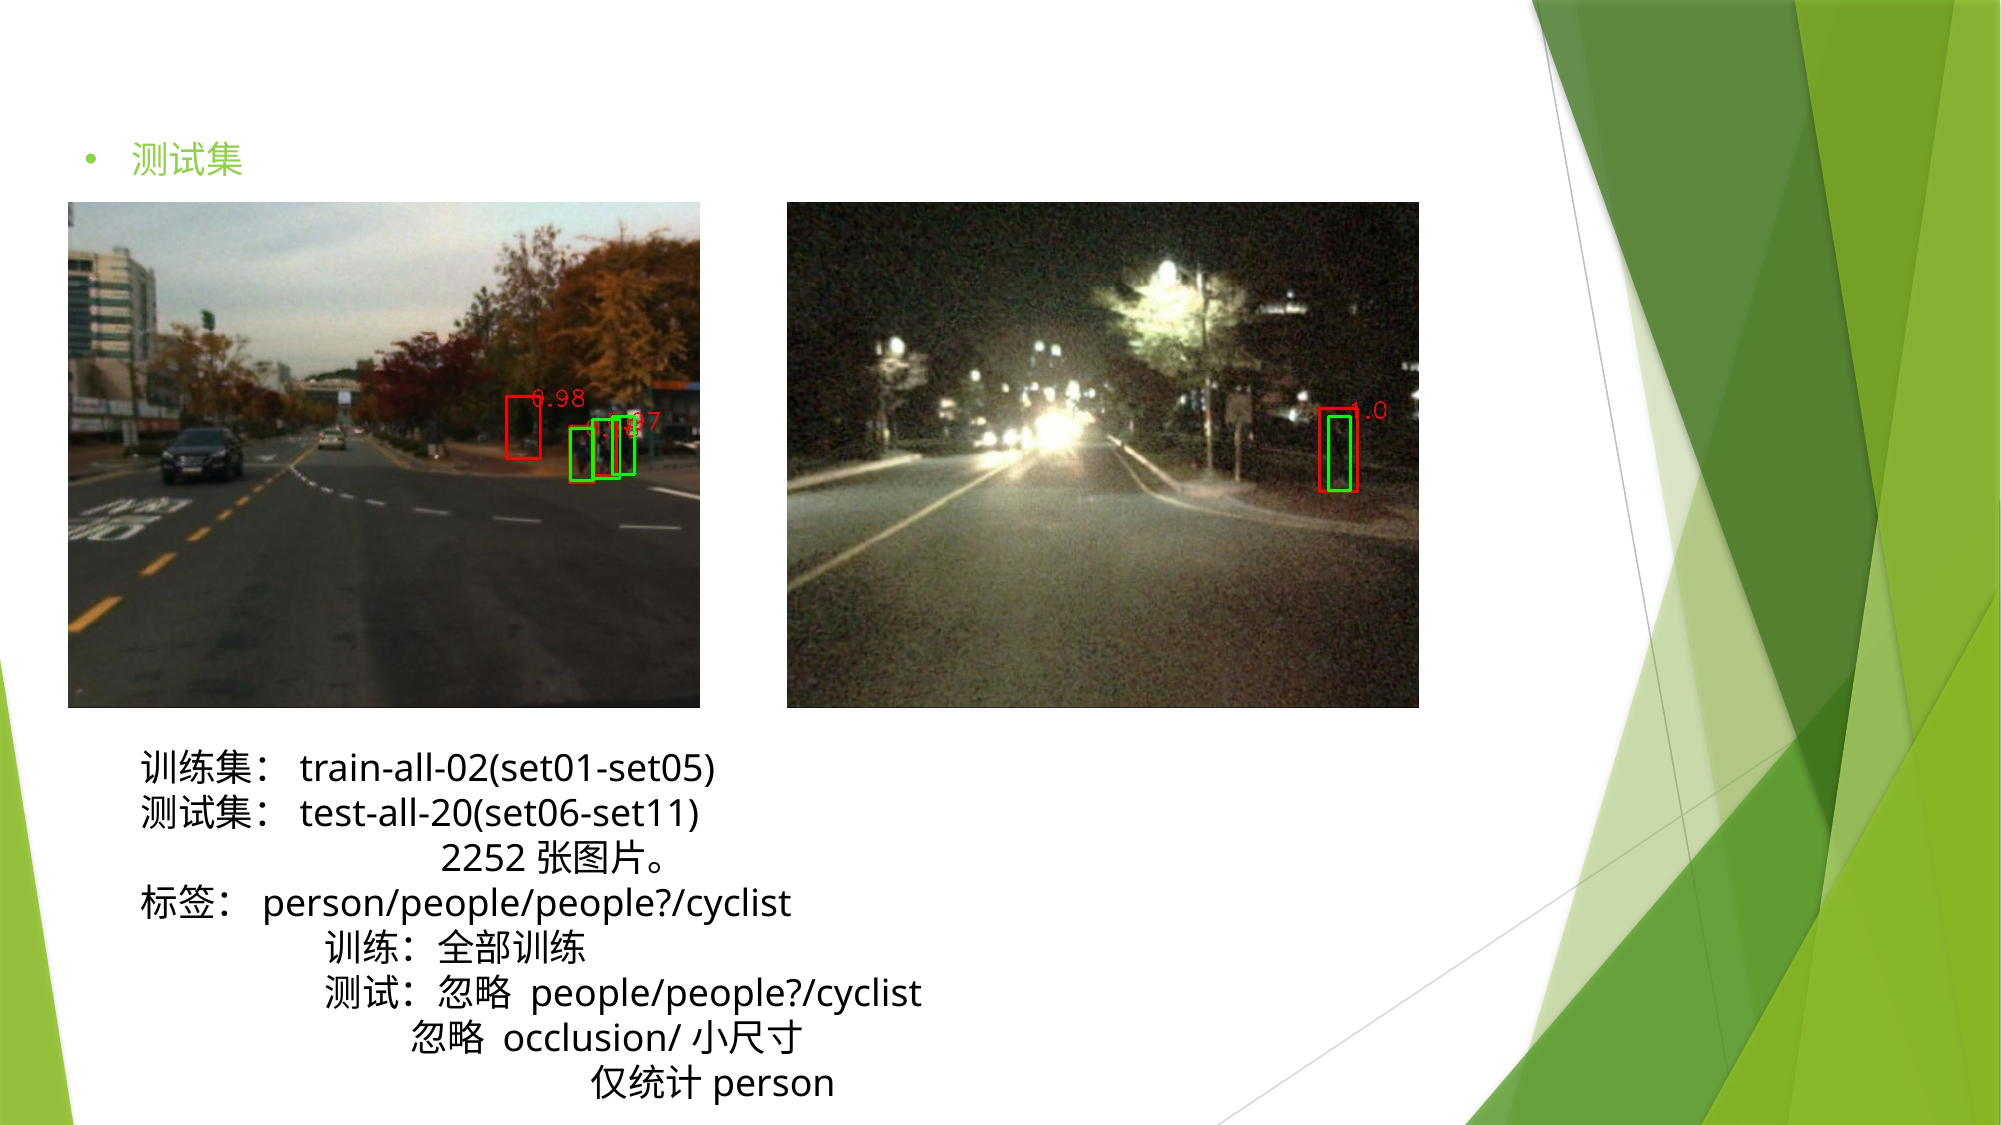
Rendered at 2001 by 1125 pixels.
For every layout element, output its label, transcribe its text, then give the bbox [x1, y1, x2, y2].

text_box 测试集 [69, 83, 259, 188]
text_box 训练集：train-all-02(set01-set05) 测试集：test-all-20(set06-set11) 2252张图片。 标签：person/people/people?/cyclist 训练：全部训练 测试：忽略 people/people?/cyclist 忽略 occlusion/小尺寸 仅统计person [125, 736, 1484, 1111]
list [68, 201, 701, 708]
picture [786, 201, 1419, 708]
